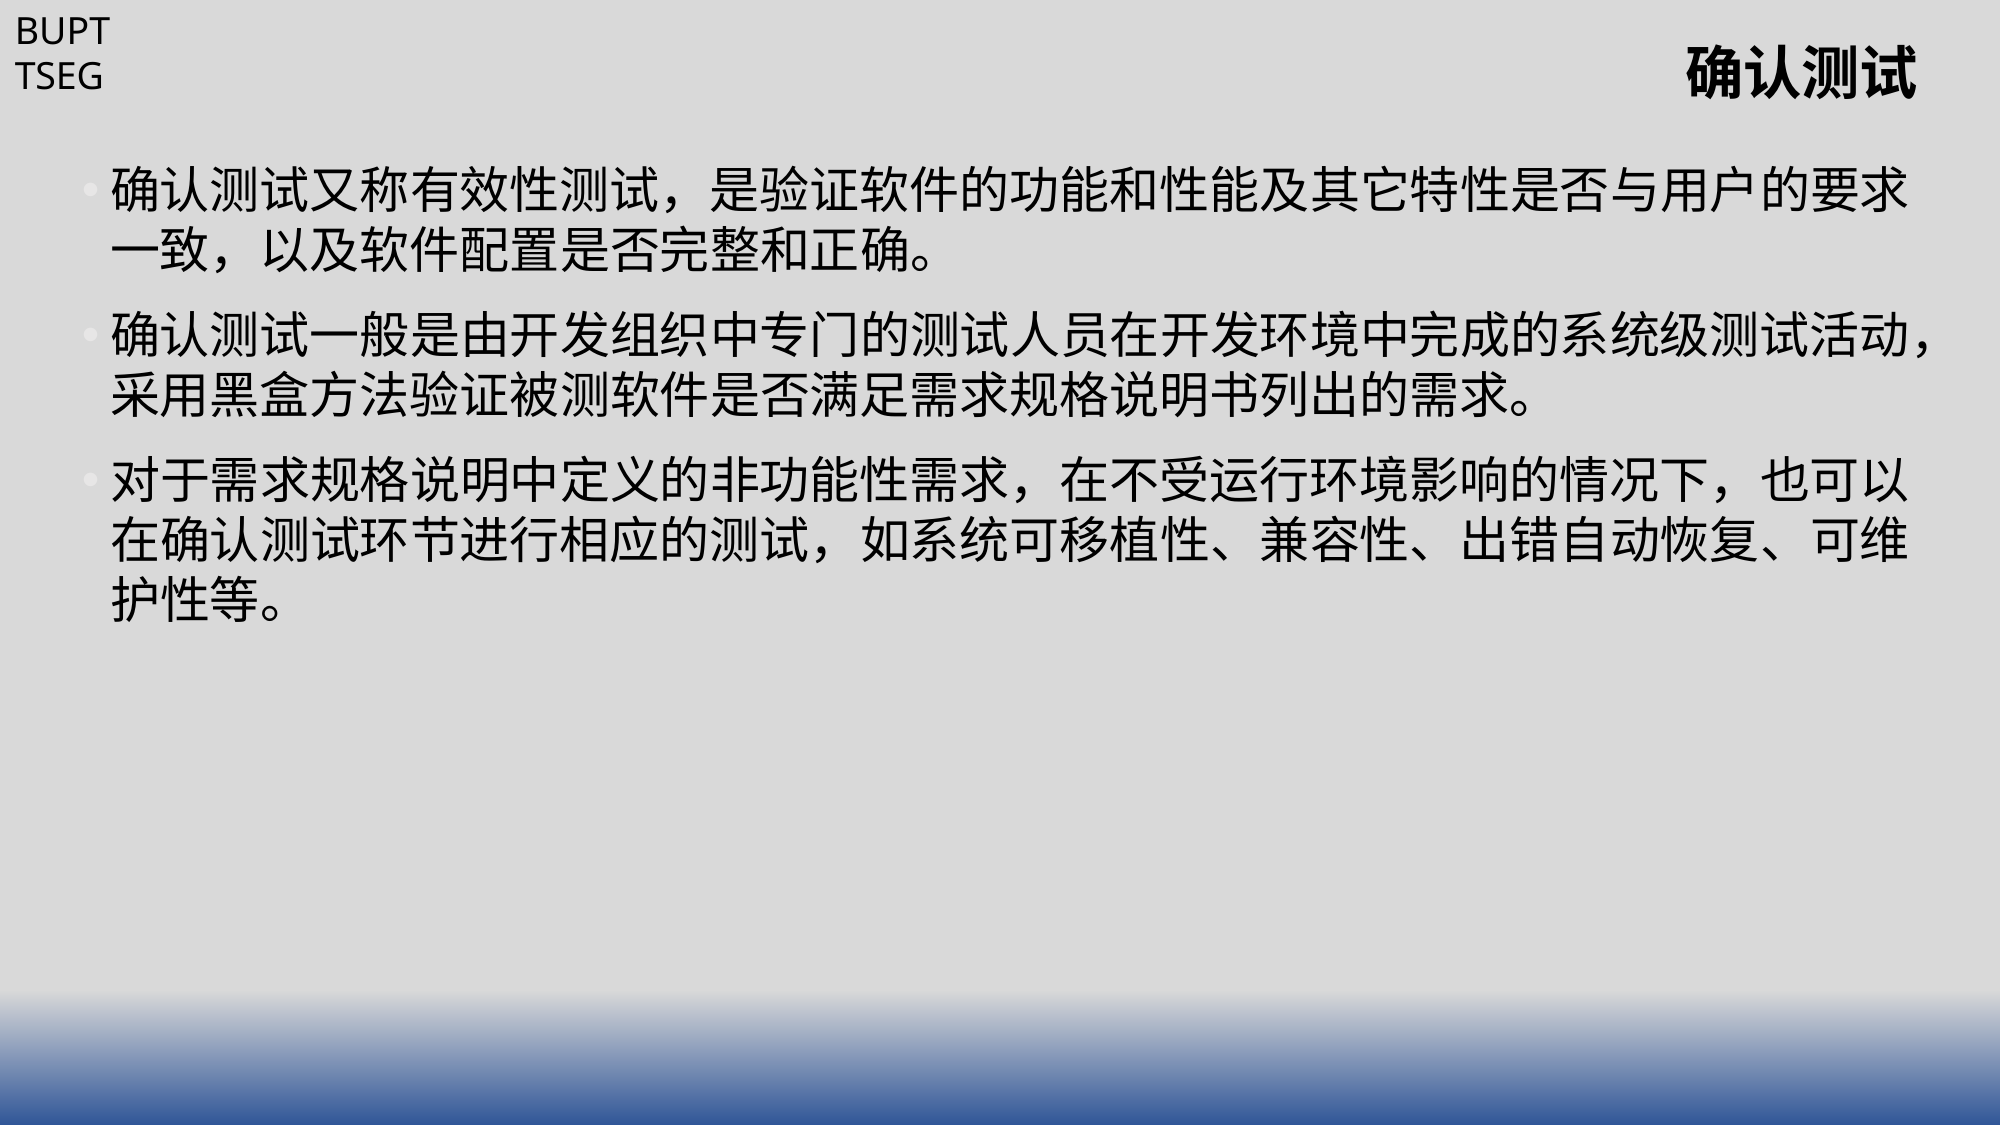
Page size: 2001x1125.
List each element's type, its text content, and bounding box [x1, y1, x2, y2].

title 确认测试 [167, 22, 1934, 129]
list 确认测试又称有效性测试，是验证软件的功能和性能及其它特性是否与用户的要求一致，以及软件配置是否完整和正确。 确认测试一般是由开发组织中专门的测试人员在开发环境中完成的系统级测试活动，采用黑盒方法验证被测软件是否满足需求规格说明书列出的需求。 对于需求规格说明中定义的非功能性需求，在不受运行环境影响的情况下，也可以在确认测试环节进行相应的测试，如系统可移植性、兼容性、出错自动恢复、可维护性等。 [66, 151, 1934, 1014]
